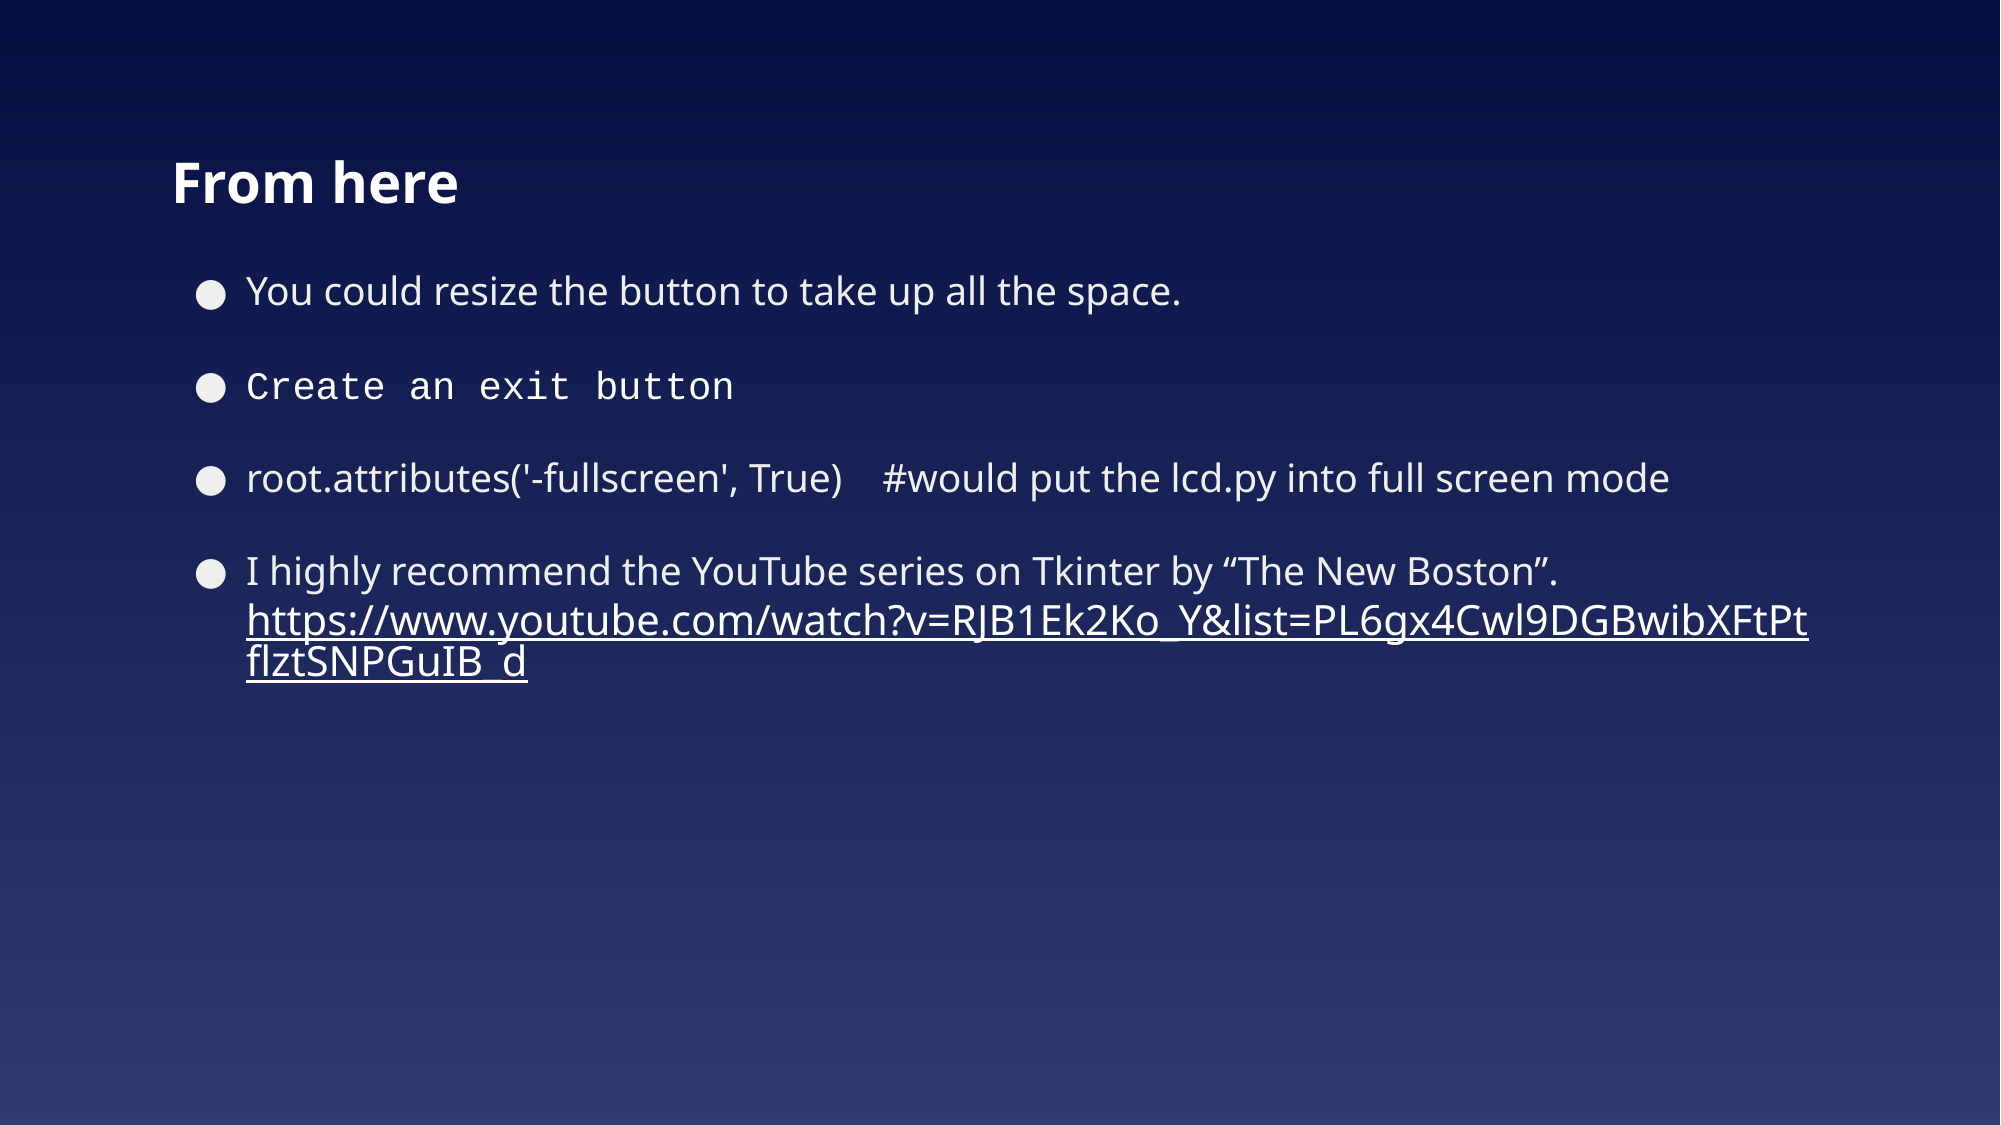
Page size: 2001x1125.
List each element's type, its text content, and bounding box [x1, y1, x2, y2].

list You could resize the button to take up all the space. Create an exit button root.attributes('-fullscreen', True) #would put the lcd.py into full screen mode I highly recommend the YouTube series on Tkinter by “The New Boston”. https://www.youtube.com/watch?v=RJB1Ek2Ko_Y&list=PL6gx4Cwl9DGBwibXFtPtflztSNPGuIB_d [156, 252, 1844, 1007]
title From here [156, 118, 1844, 244]
